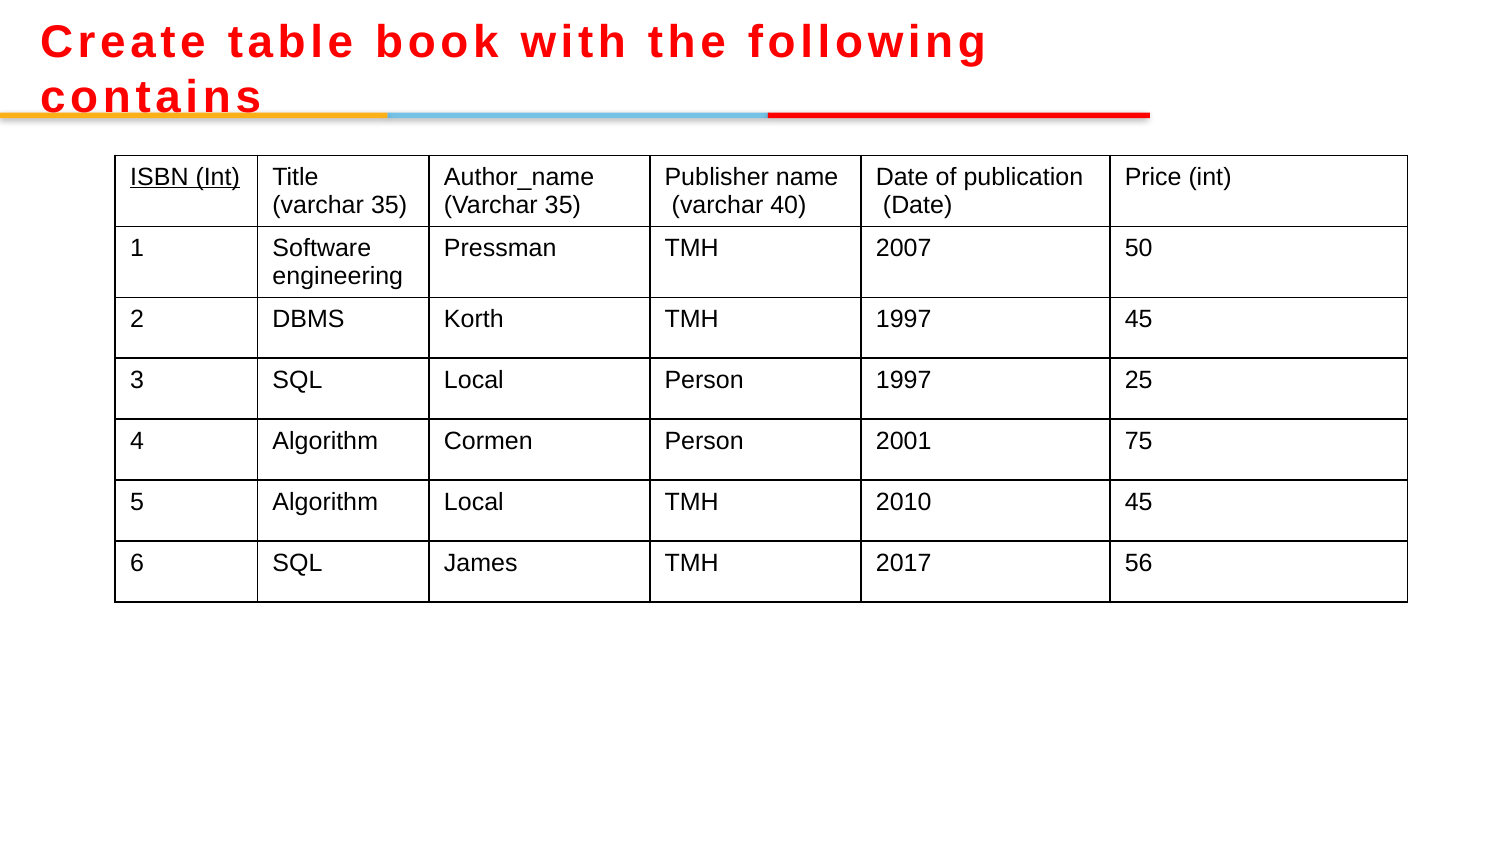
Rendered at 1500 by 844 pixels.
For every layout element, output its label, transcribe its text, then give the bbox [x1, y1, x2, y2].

table_cell 2001 [862, 420, 1109, 479]
table_header Title (varchar 35) [258, 156, 428, 226]
table_cell Person [651, 359, 860, 418]
table_cell SQL [258, 359, 428, 418]
table_cell 1997 [862, 359, 1109, 418]
table_cell 1 [116, 227, 257, 297]
table_cell Cormen [430, 420, 649, 479]
table_header ISBN (Int) [116, 156, 257, 226]
table_cell 25 [1111, 359, 1407, 418]
table_cell 1997 [862, 298, 1109, 357]
table_cell 2007 [862, 227, 1109, 297]
table_cell Pressman [430, 227, 649, 297]
table_header Price (int) [1111, 156, 1407, 226]
table_cell Software engineering [258, 227, 428, 297]
table_cell TMH [651, 227, 860, 297]
table_cell 56 [1111, 542, 1407, 601]
list Create table book with the following contains [40, 19, 1113, 115]
table_cell James [430, 542, 649, 601]
table_cell 4 [116, 420, 257, 479]
table_header Date of publication (Date) [862, 156, 1109, 226]
table_cell Korth [430, 298, 649, 357]
table_cell SQL [258, 542, 428, 601]
table_cell 45 [1111, 481, 1407, 540]
table_cell Algorithm [258, 420, 428, 479]
table_cell 45 [1111, 298, 1407, 357]
table_cell Person [651, 420, 860, 479]
table_cell 2 [116, 298, 257, 357]
table_header Publisher name (varchar 40) [651, 156, 860, 226]
table_cell Algorithm [258, 481, 428, 540]
table_header Author_name (Varchar 35) [430, 156, 649, 226]
table_cell 3 [116, 359, 257, 418]
table_cell 5 [116, 481, 257, 540]
table_cell 6 [116, 542, 257, 601]
table_cell TMH [651, 542, 860, 601]
table_cell 75 [1111, 420, 1407, 479]
table_cell DBMS [258, 298, 428, 357]
table_cell Local [430, 359, 649, 418]
table_cell TMH [651, 481, 860, 540]
table_cell Local [430, 481, 649, 540]
table_cell 50 [1111, 227, 1407, 297]
table_cell TMH [651, 298, 860, 357]
table_cell 2010 [862, 481, 1109, 540]
table_cell 2017 [862, 542, 1109, 601]
